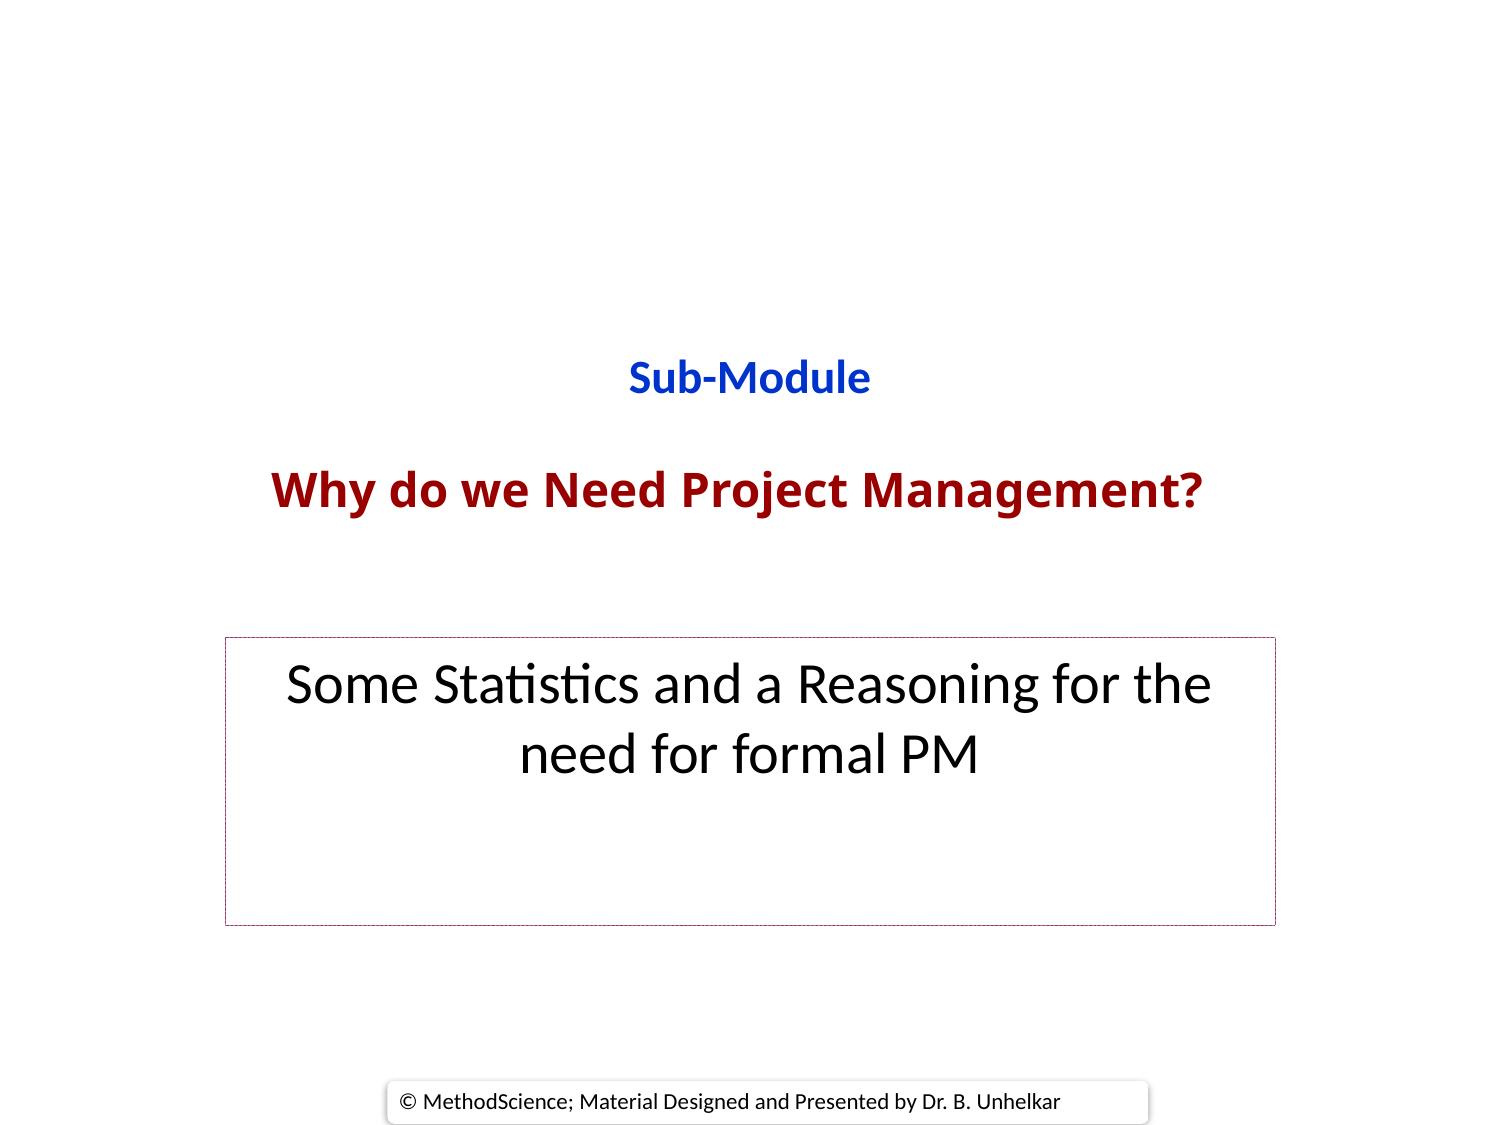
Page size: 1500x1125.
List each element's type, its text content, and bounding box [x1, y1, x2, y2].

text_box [387, 1079, 1149, 1125]
title Sub-Module Why do we Need Project Management? [112, 337, 1388, 525]
subtitle Some Statistics and a Reasoning for the need for formal PM [225, 637, 1275, 925]
